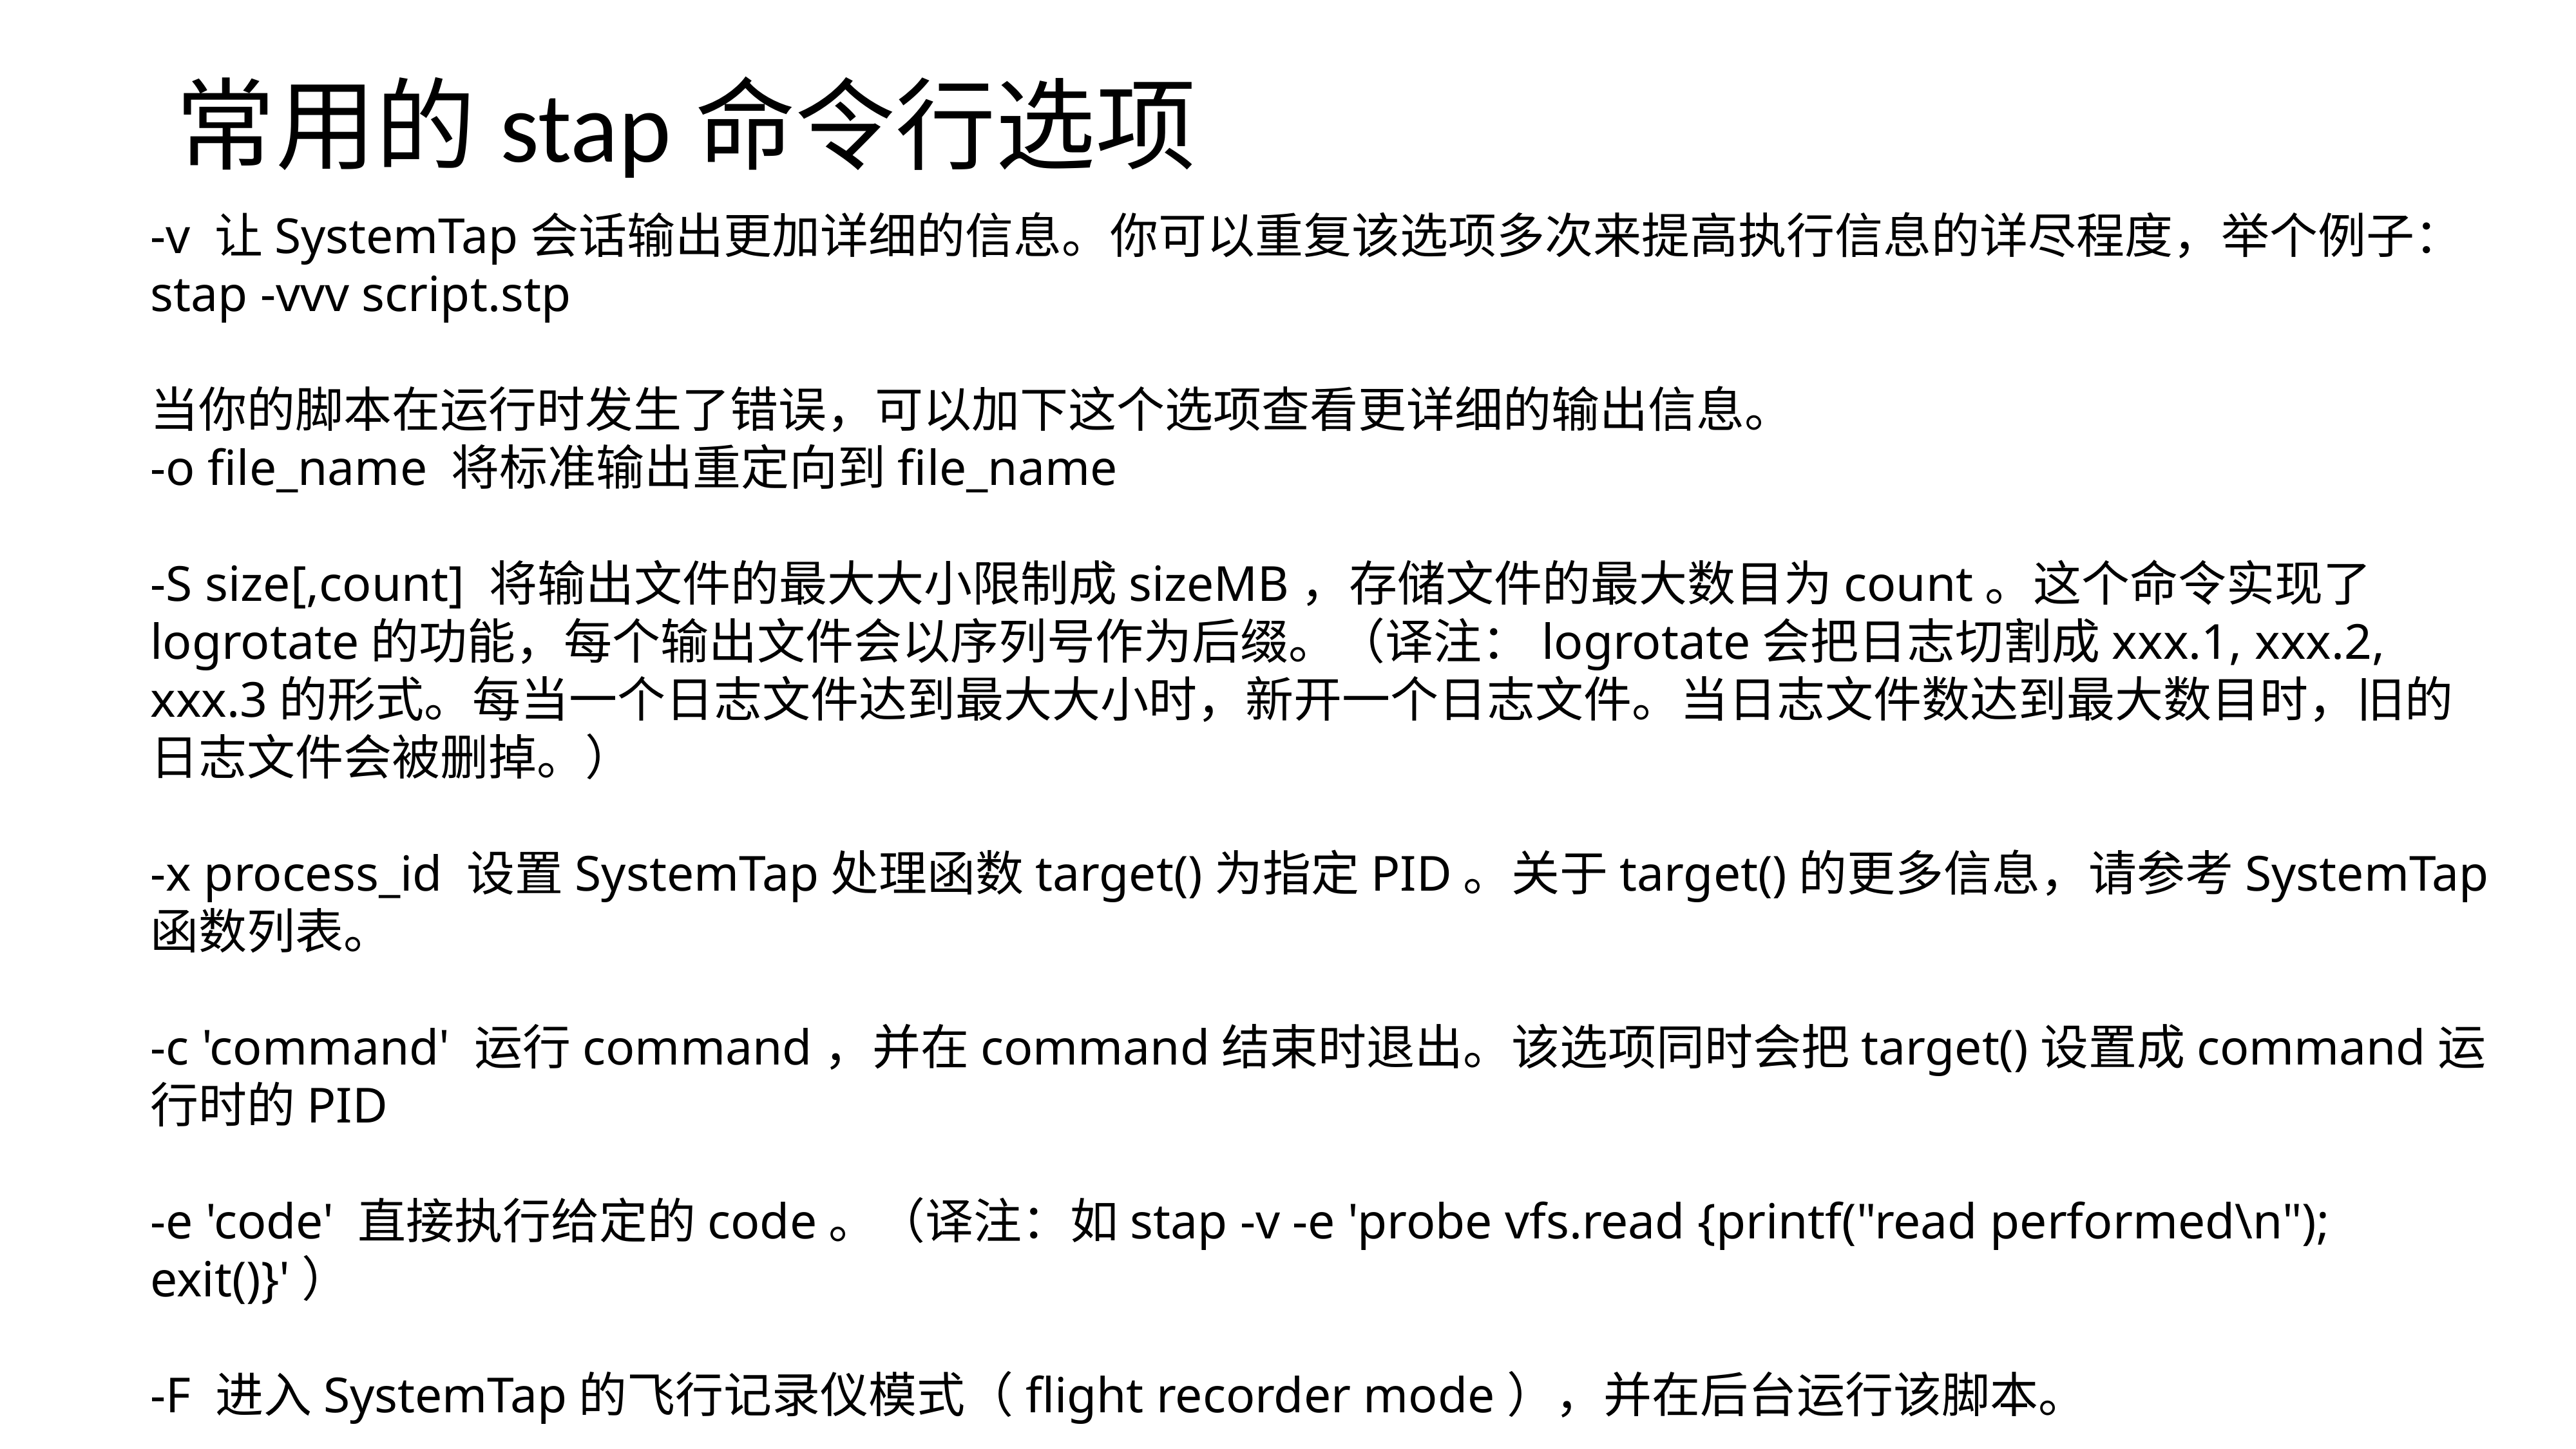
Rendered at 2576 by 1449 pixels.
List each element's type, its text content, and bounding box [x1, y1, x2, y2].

text_box -v 让SystemTap会话输出更加详细的信息。你可以重复该选项多次来提高执行信息的详尽程度，举个例子： stap -vvv script.stp 当你的脚本在运行时发生了错误，可以加下这个选项查看更详细的输出信息。 -o file_name 将标准输出重定向到file_name -S size[,count] 将输出文件的最大大小限制成sizeMB，存储文件的最大数目为count。这个命令实现了logrotate的功能，每个输出文件会以序列号作为后缀。（译注：logrotate会把日志切割成xxx.1, xxx.2, xxx.3的形式。每当一个日志文件达到最大大小时，新开一个日志文件。当日志文件数达到最大数目时，旧的日志文件会被删掉。） -x process_id 设置SystemTap处理函数target()为指定PID。关于target()的更多信息，请参考SystemTap函数列表。 -c 'command' 运行command，并在command结束时退出。该选项同时会把target()设置成command运行时的PID -e 'code' 直接执行给定的code。（译注：如stap -v -e 'probe vfs.read {printf("read performed\n"); exit()}'） -F 进入SystemTap的飞行记录仪模式（flight recorder mode），并在后台运行该脚本。 [140, 200, 2508, 1449]
title 常用的stap命令行选项 [166, 20, 1929, 200]
